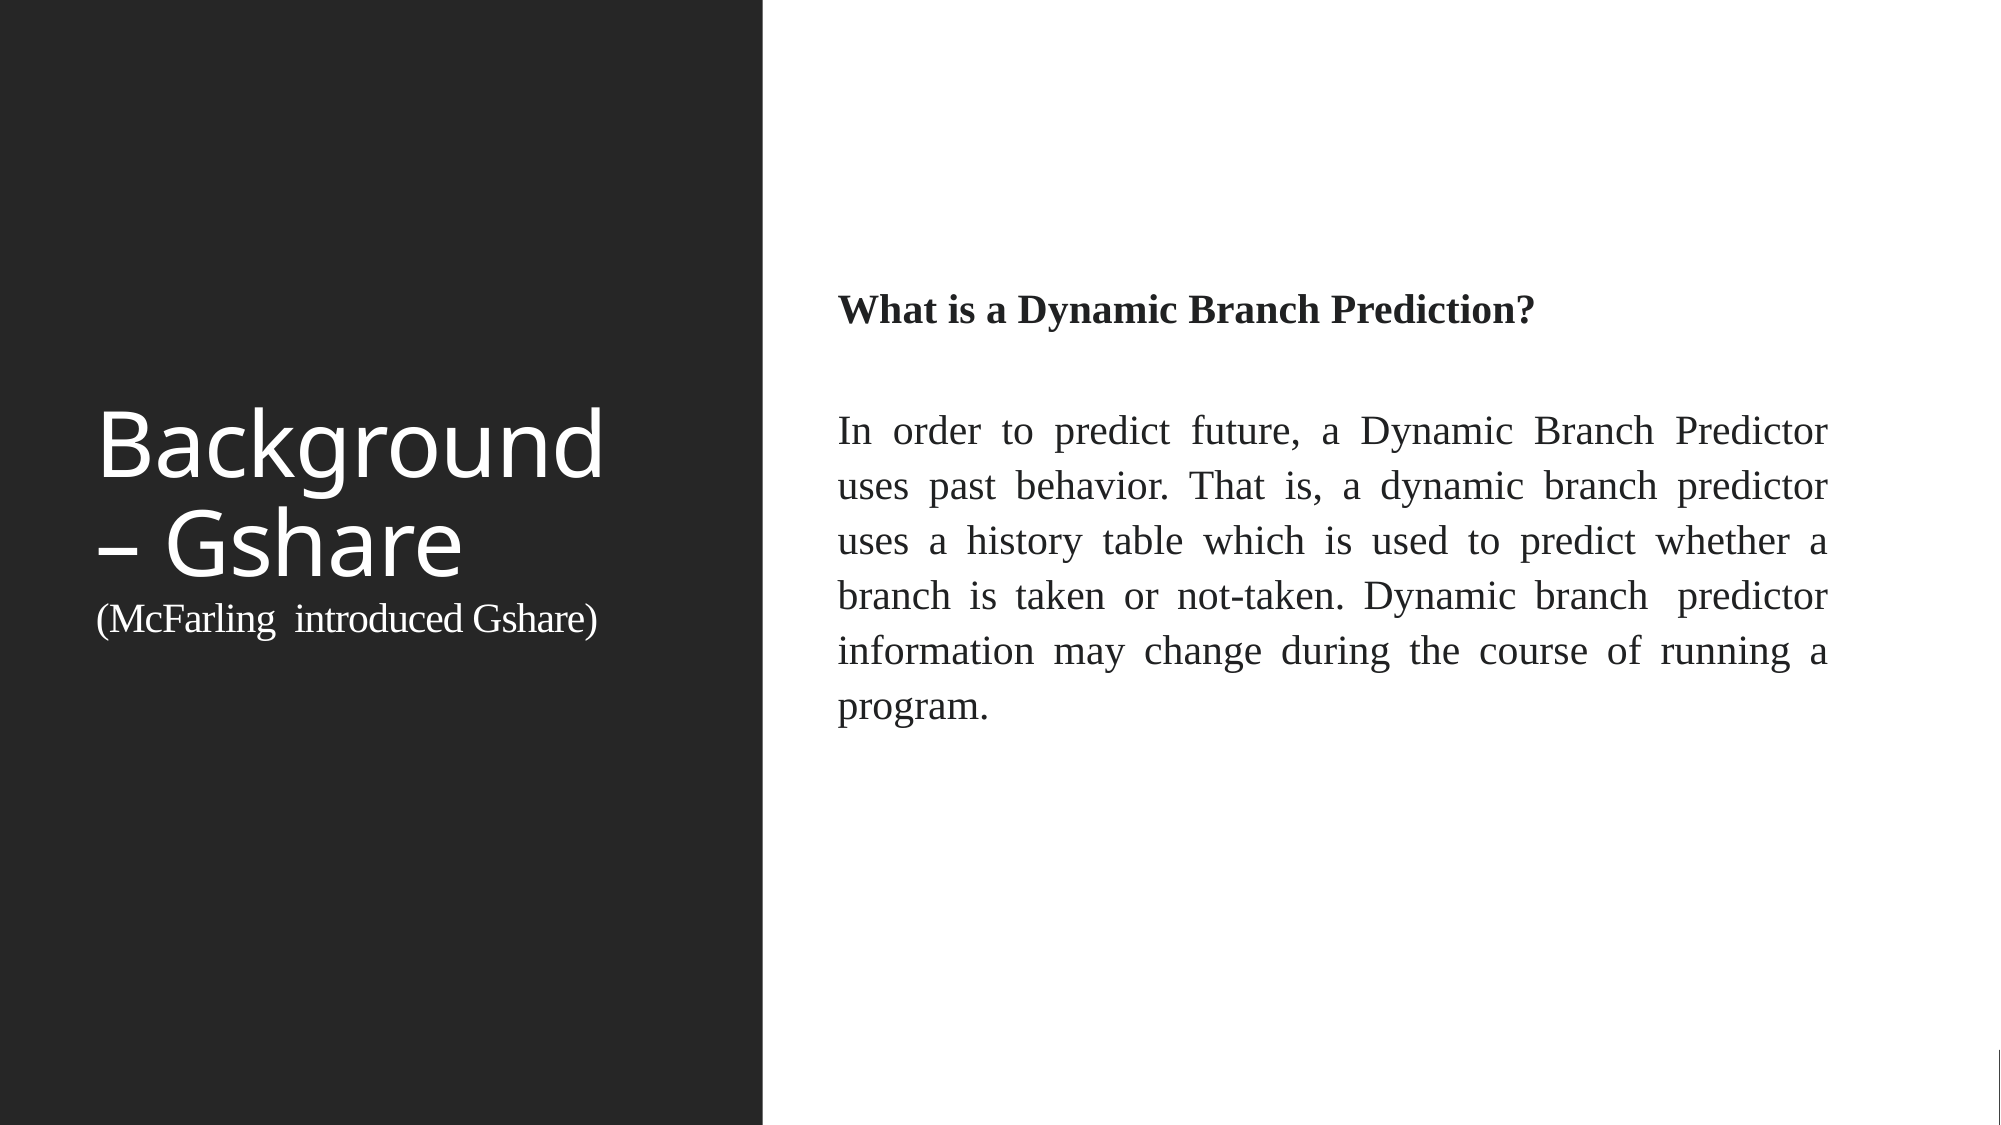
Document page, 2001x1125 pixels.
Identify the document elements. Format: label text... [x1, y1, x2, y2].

list What is a Dynamic Branch Prediction? In order to predict future, a Dynamic Branch Predictor uses past behavior. That is, a dynamic branch predictor uses a history table which is used to predict whether a branch is taken or not-taken. Dynamic branch predictor information may change during the course of running a program. [822, 78, 1830, 963]
text_box [0, 0, 764, 1125]
text_box [764, 0, 2000, 1125]
title Background – Gshare (McFarling introduced Gshare) [80, 99, 649, 1026]
